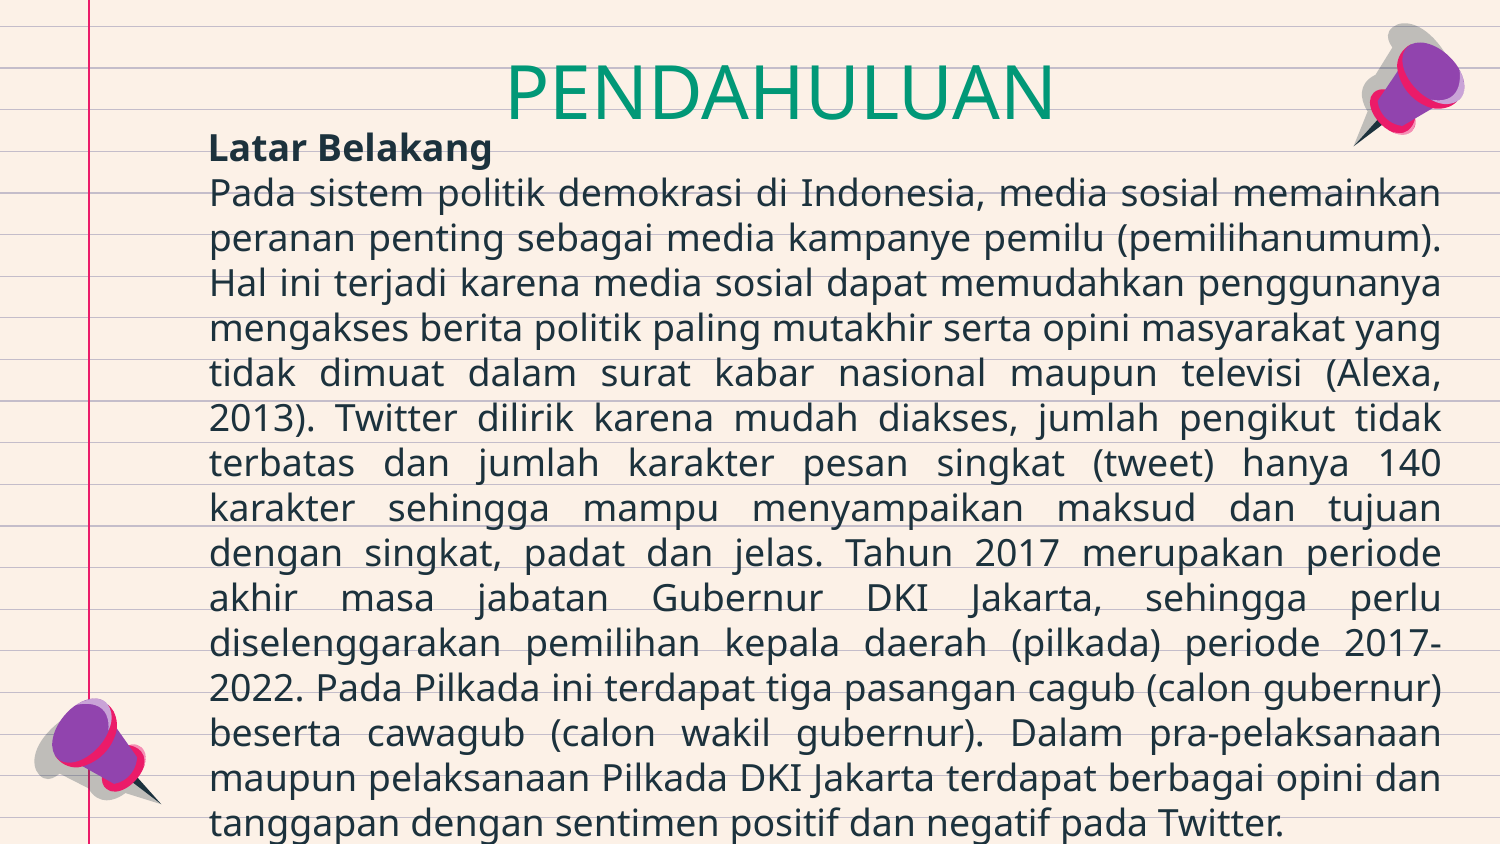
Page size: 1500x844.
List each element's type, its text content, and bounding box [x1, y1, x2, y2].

title PENDAHULUAN [179, 29, 1383, 124]
subtitle Latar Belakang Pada sistem politik demokrasi di Indonesia, media sosial memainkan peranan penting sebagai media kampanye pemilu (pemilihanumum). Hal ini terjadi karena media sosial dapat memudahkan penggunanya mengakses berita politik paling mutakhir serta opini masyarakat yang tidak dimuat dalam surat kabar nasional maupun televisi (Alexa, 2013). Twitter dilirik karena mudah diakses, jumlah pengikut tidak terbatas dan jumlah karakter pesan singkat (tweet) hanya 140 karakter sehingga mampu menyampaikan maksud dan tujuan dengan singkat, padat dan jelas. Tahun 2017 merupakan periode akhir masa jabatan Gubernur DKI Jakarta, sehingga perlu diselenggarakan pemilihan kepala daerah (pilkada) periode 2017-2022. Pada Pilkada ini terdapat tiga pasangan cagub (calon gubernur) beserta cawagub (calon wakil gubernur). Dalam pra-pelaksanaan maupun pelaksanaan Pilkada DKI Jakarta terdapat berbagai opini dan tanggapan dengan sentimen positif dan negatif pada Twitter. [179, 154, 1458, 814]
